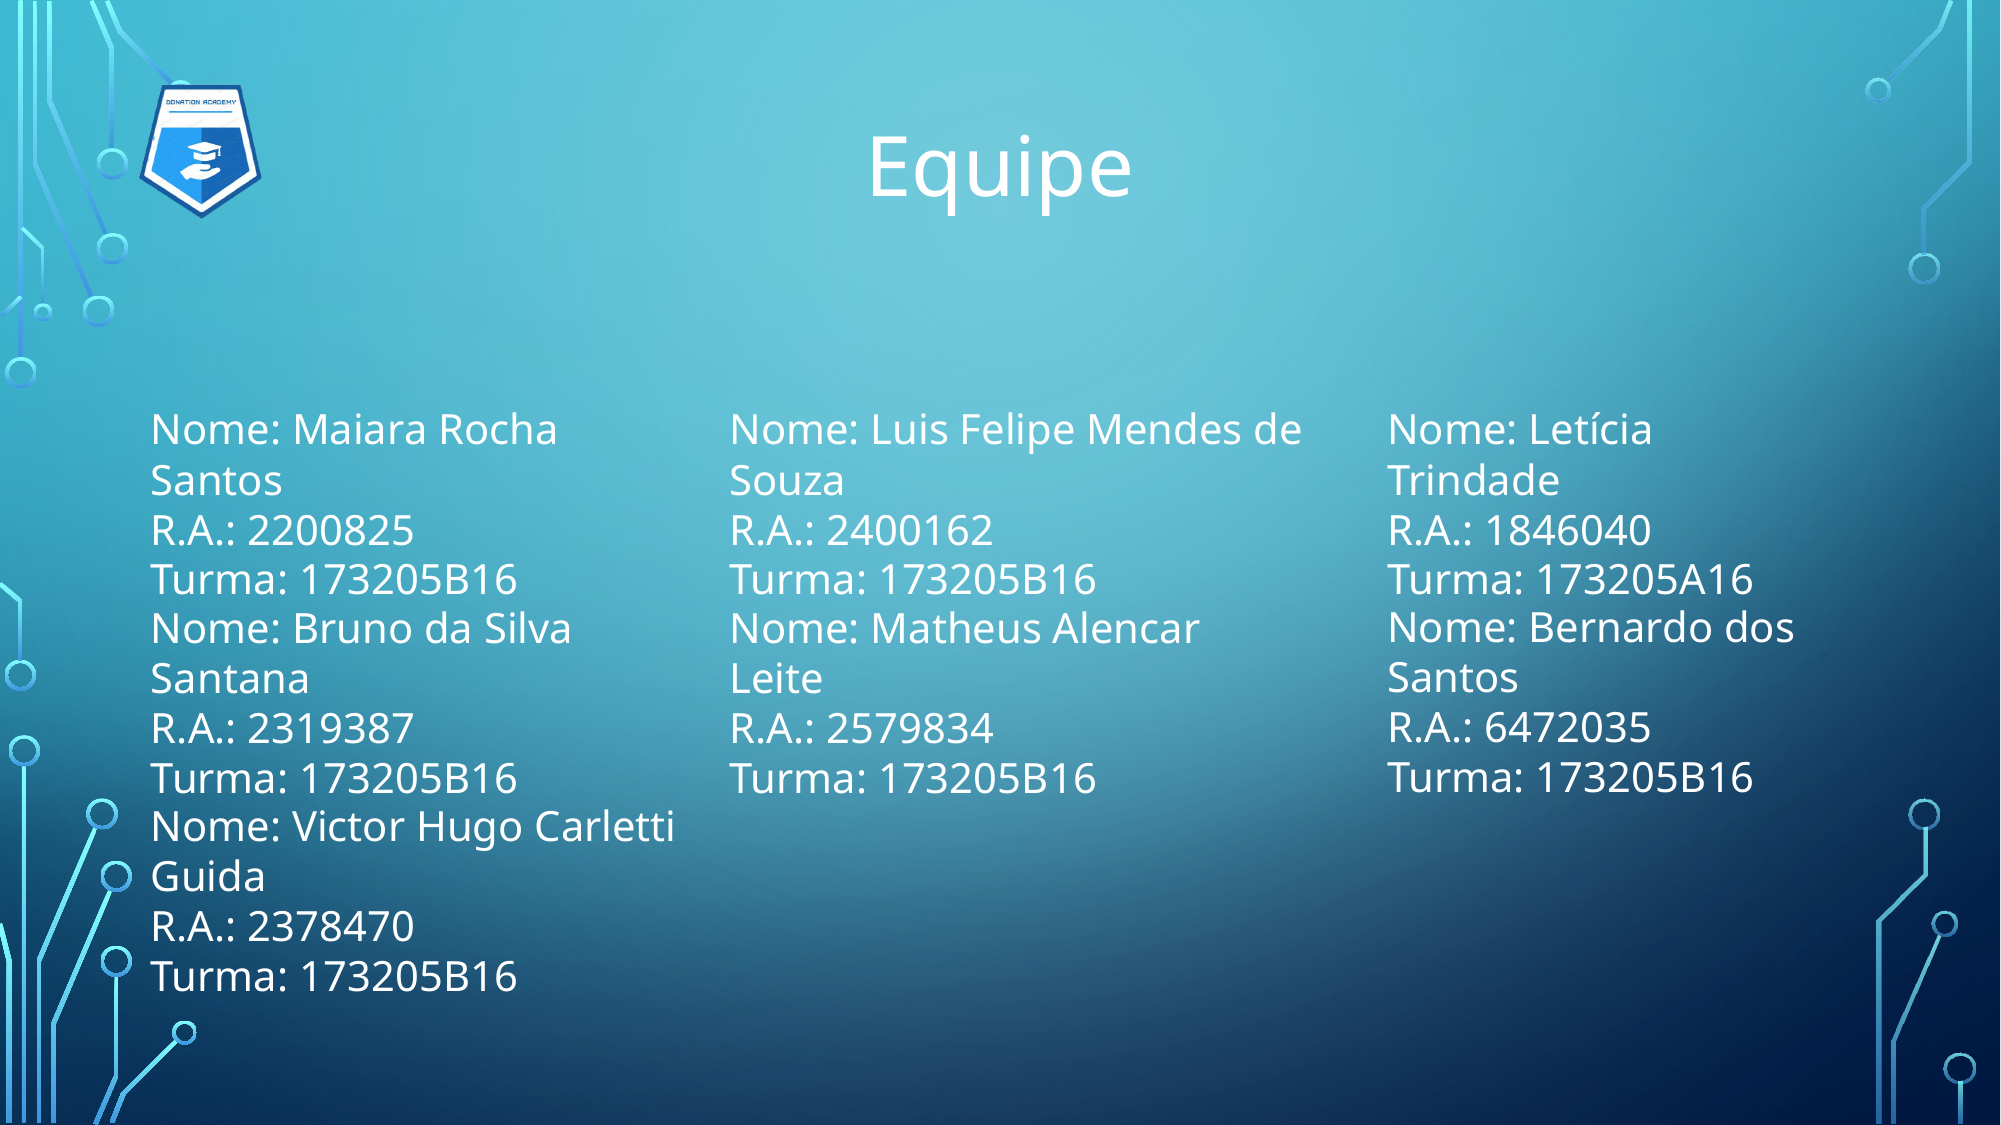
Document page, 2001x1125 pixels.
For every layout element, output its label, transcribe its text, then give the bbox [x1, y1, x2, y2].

text_box Equipe [850, 105, 1150, 221]
text_box Nome: Bernardo dos Santos R.A.: 6472035 Turma: 173205B16 [1372, 593, 1890, 809]
text_box Nome: Luis Felipe Mendes de Souza R.A.: 2400162 Turma: 173205B16 [714, 395, 1351, 611]
text_box Nome: Victor Hugo Carletti Guida R.A.: 2378470 Turma: 173205B16 [135, 792, 758, 1008]
text_box Nome: Matheus Alencar Leite R.A.: 2579834 Turma: 173205B16 [714, 611, 1244, 810]
text_box Nome: Letícia Trindade R.A.: 1846040 Turma: 173205A16 [1372, 395, 1815, 593]
text_box Nome: Maiara Rocha Santos R.A.: 2200825 Turma: 173205B16 [135, 395, 652, 611]
text_box Nome: Bruno da Silva Santana R.A.: 2319387 Turma: 173205B16 [136, 594, 693, 792]
picture [138, 56, 265, 222]
